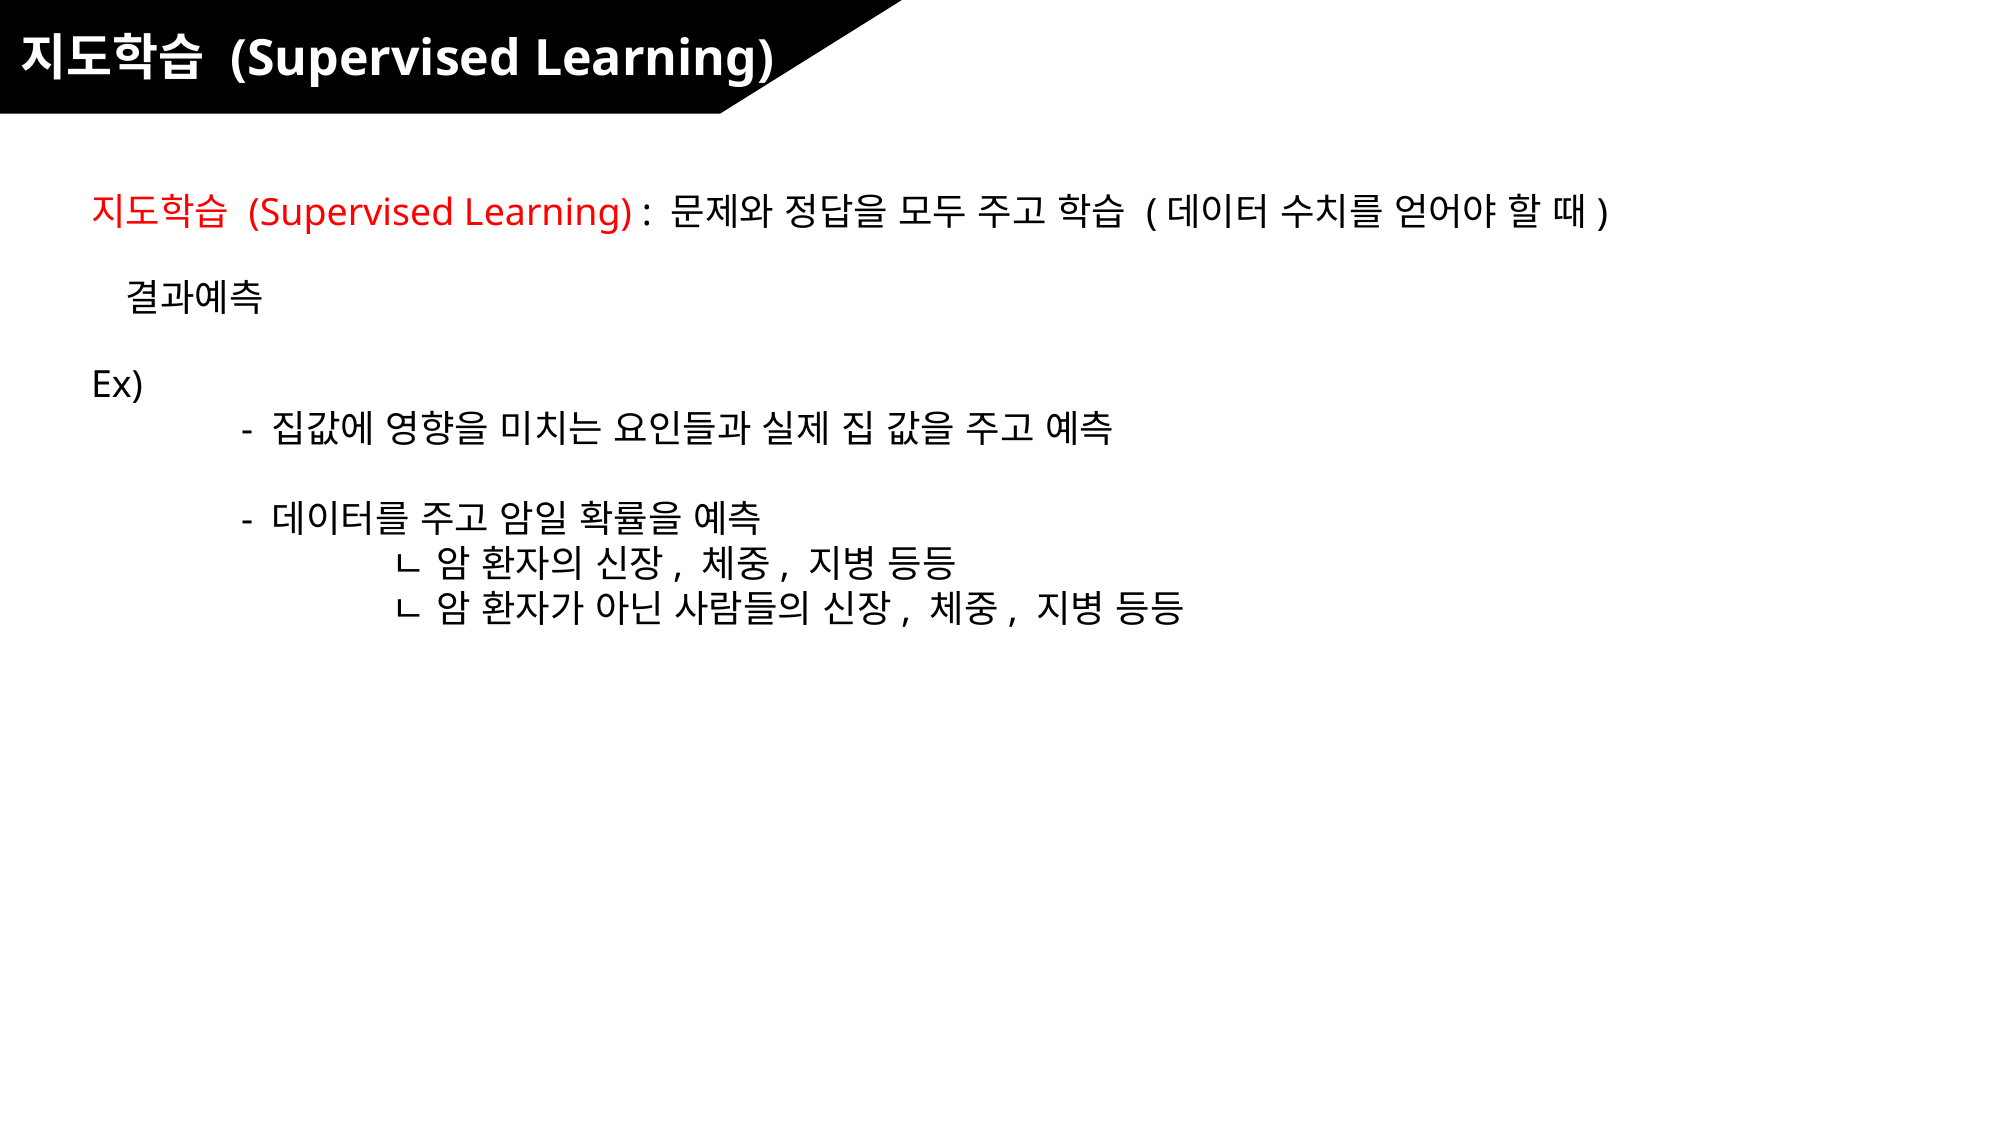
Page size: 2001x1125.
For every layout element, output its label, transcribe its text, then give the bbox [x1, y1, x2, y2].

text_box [0, 0, 900, 113]
text_box 지도학습 (Supervised Learning) : 문제와 정답을 모두 주고 학습 (데이터 수치를 얻어야 할 때) [76, 180, 1806, 241]
text_box 결과예측 [111, 266, 336, 327]
text_box Ex) - 집값에 영향을 미치는 요인들과 실제 집 값을 주고 예측 - 데이터를 주고 암일 확률을 예측 ㄴ 암 환자의 신장, 체중, 지병 등등 ㄴ 암 환자가 아닌 사람들의 신장, 체중, 지병 등등 [76, 352, 1806, 638]
